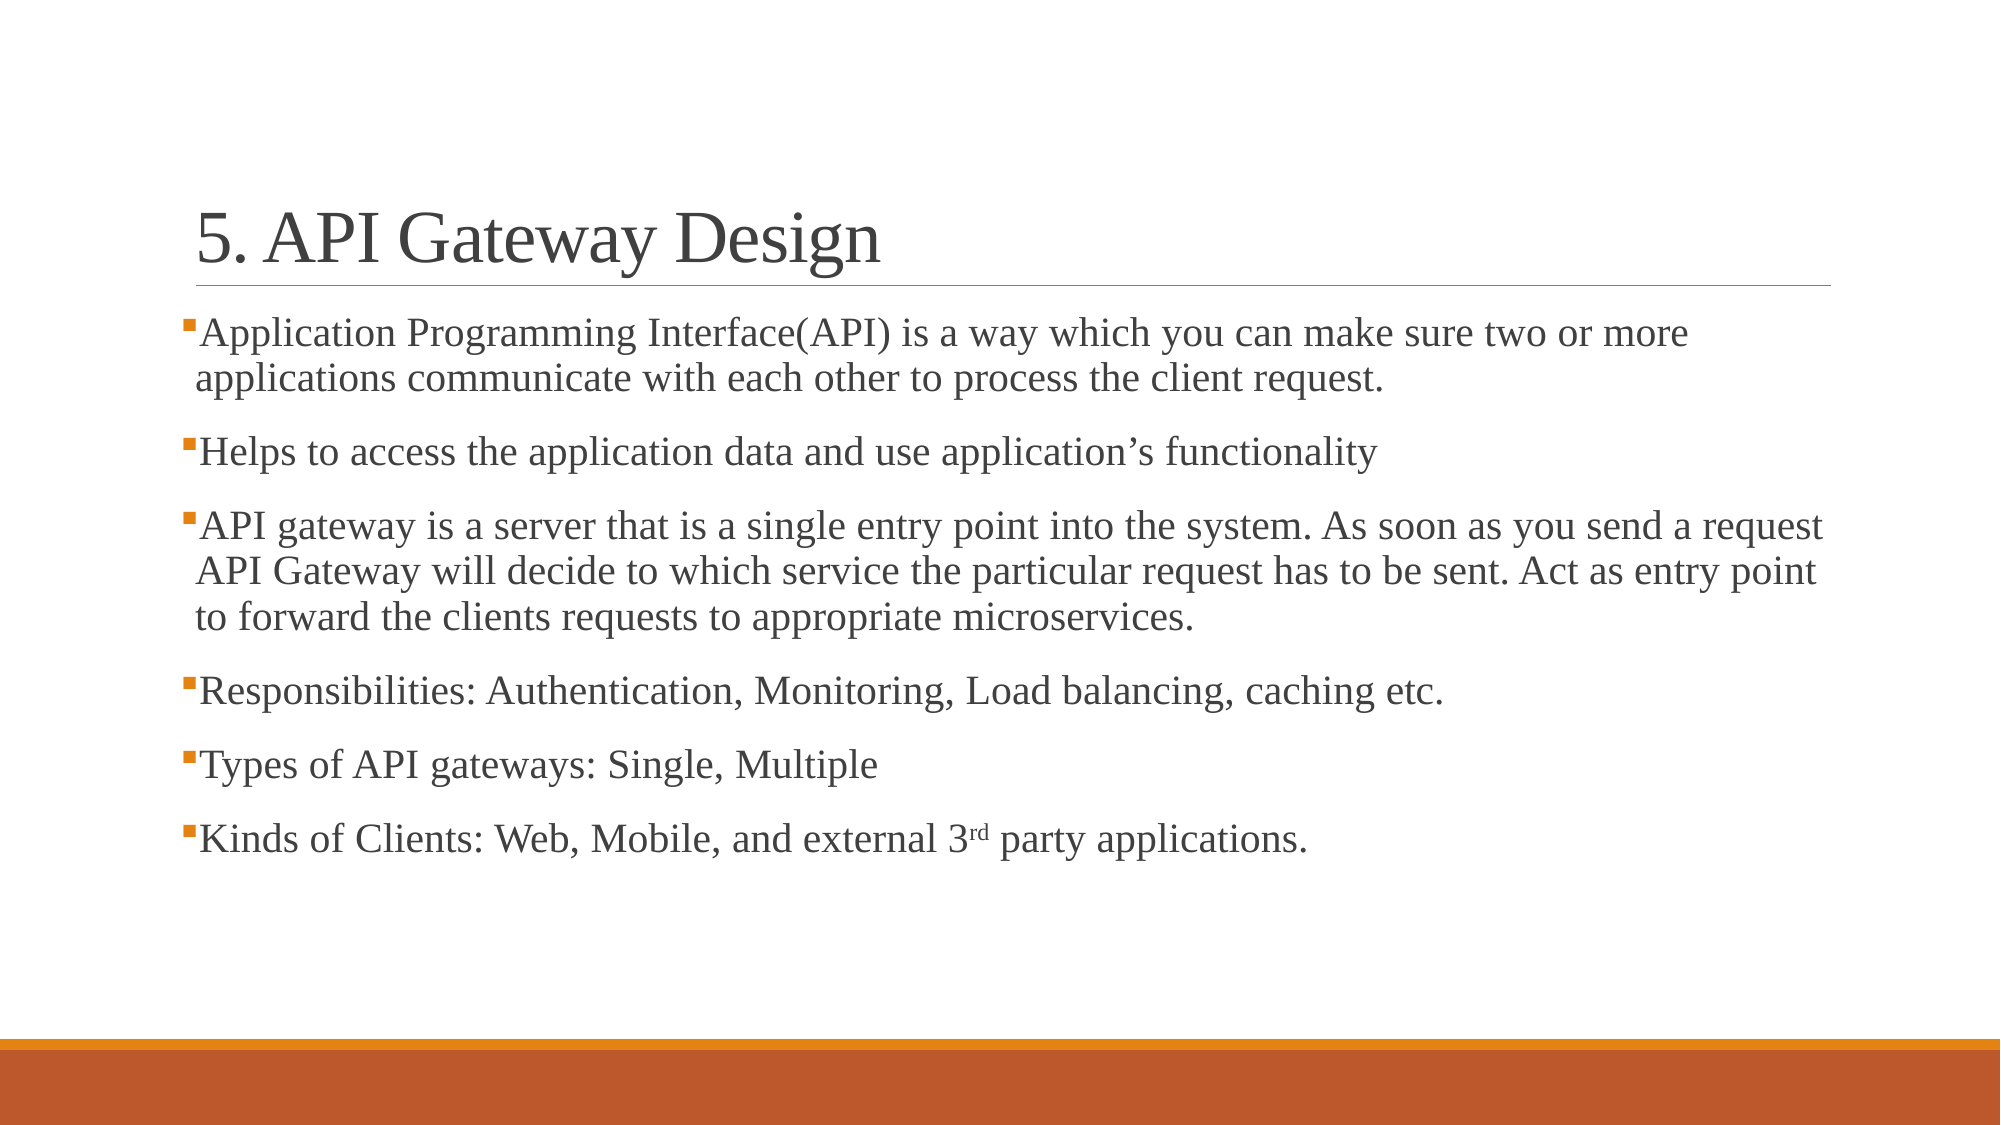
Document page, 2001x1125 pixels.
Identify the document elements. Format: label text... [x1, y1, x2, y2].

title 5. API Gateway Design [180, 47, 1830, 285]
list Application Programming Interface(API) is a way which you can make sure two or more applications communicate with each other to process the client request. Helps to access the application data and use application’s functionality API gateway is a server that is a single entry point into the system. As soon as you send a request API Gateway will decide to which service the particular request has to be sent. Act as entry point to forward the clients requests to appropriate microservices. Responsibilities: Authentication, Monitoring, Load balancing, caching etc. Types of API gateways: Single, Multiple Kinds of Clients: Web, Mobile, and external 3rd party applications. [180, 302, 1830, 963]
